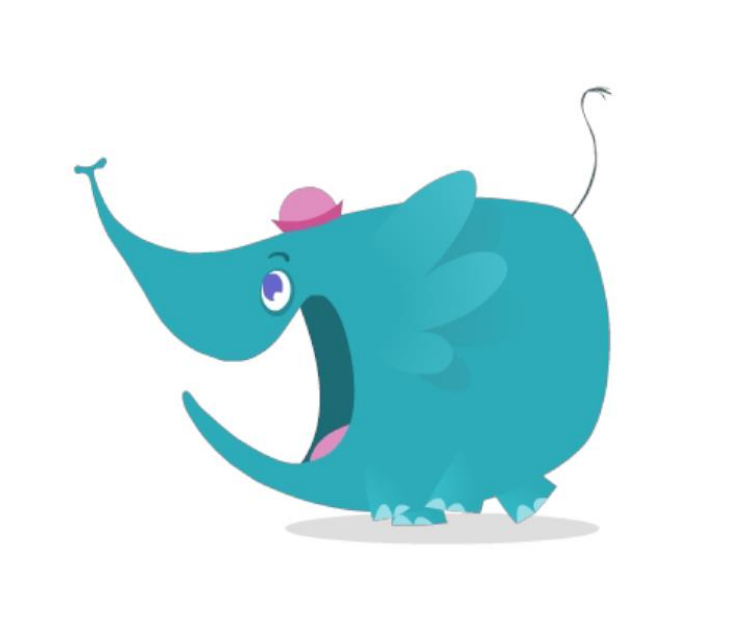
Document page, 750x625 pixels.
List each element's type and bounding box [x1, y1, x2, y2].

text_box [0, 0, 750, 625]
